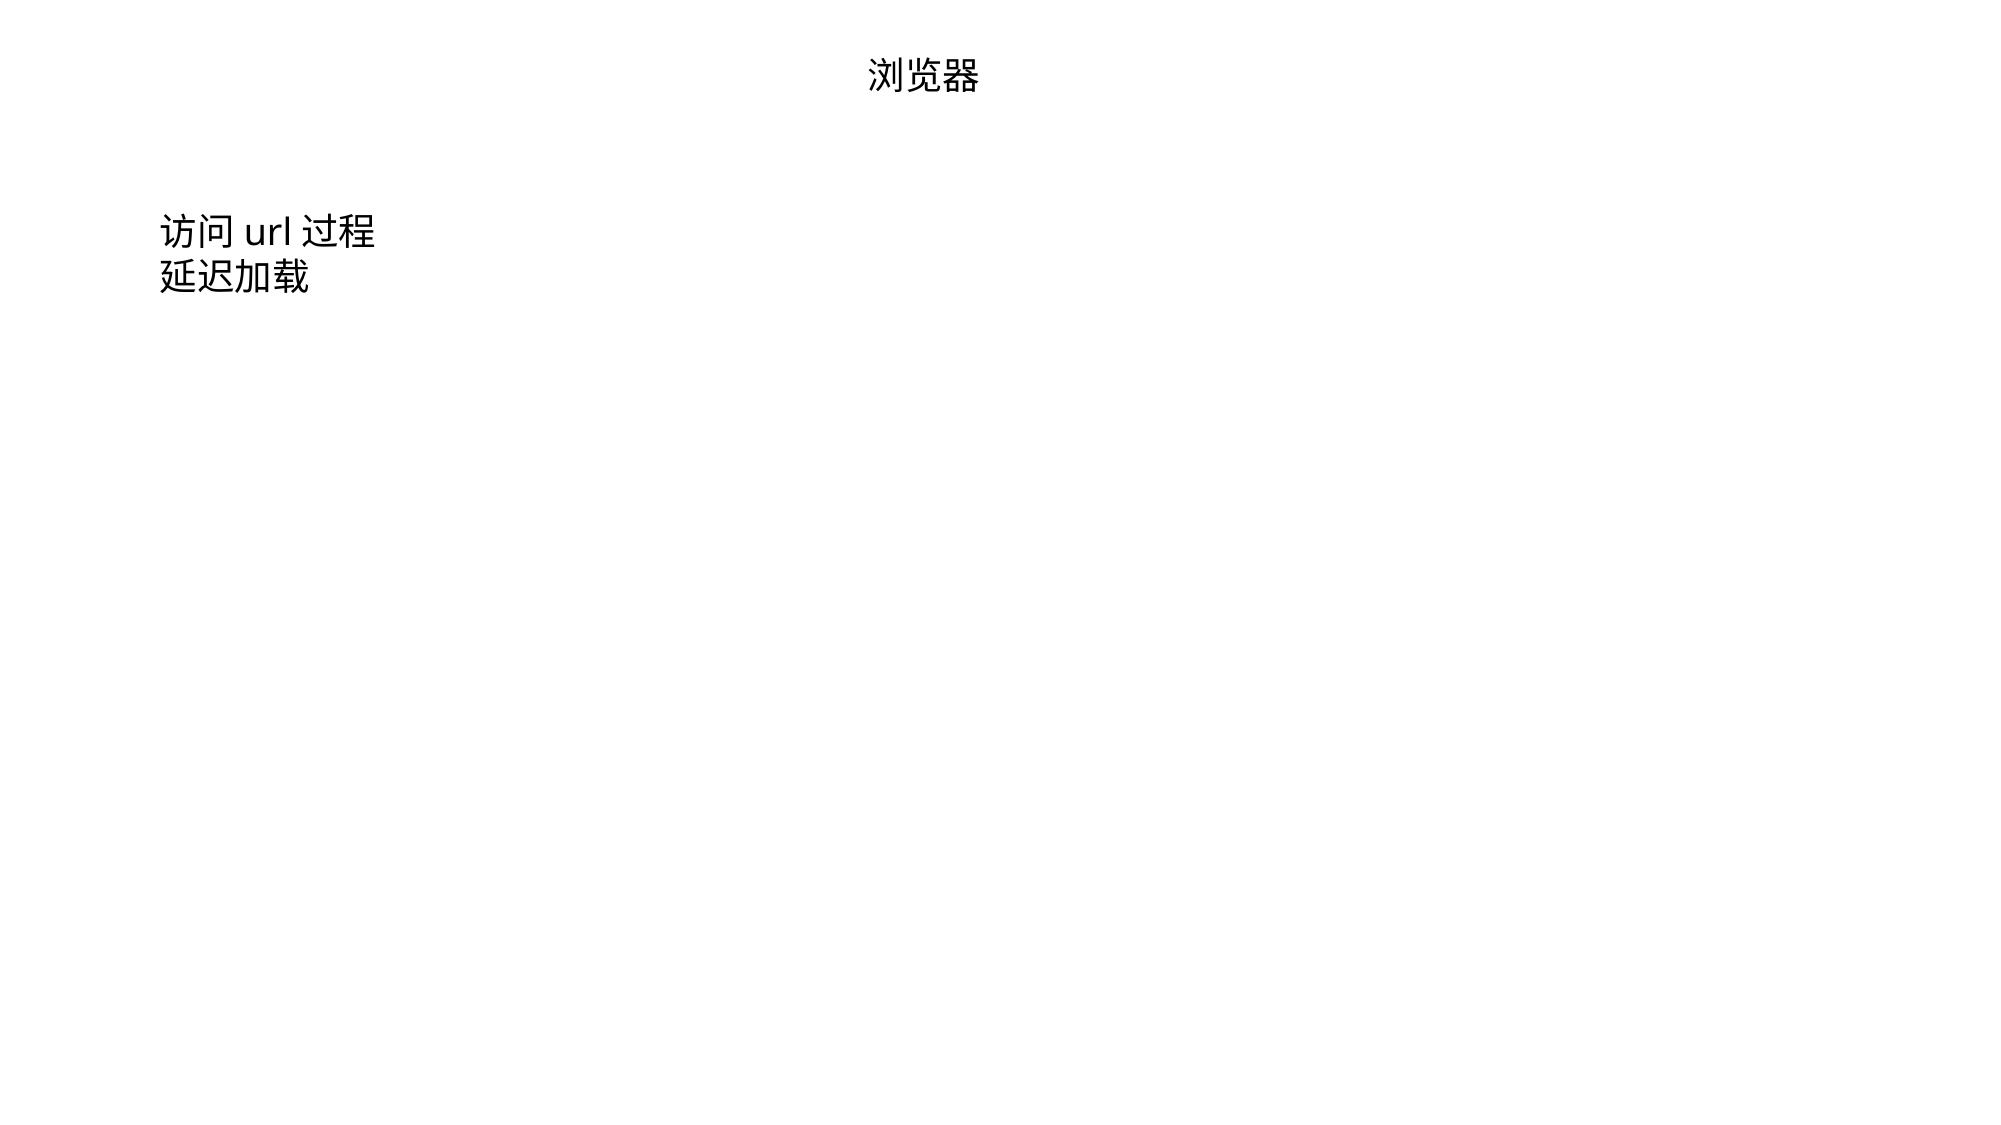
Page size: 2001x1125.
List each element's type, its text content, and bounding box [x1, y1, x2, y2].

text_box 访问url过程 延迟加载 [144, 200, 391, 306]
text_box 浏览器 [852, 44, 996, 105]
